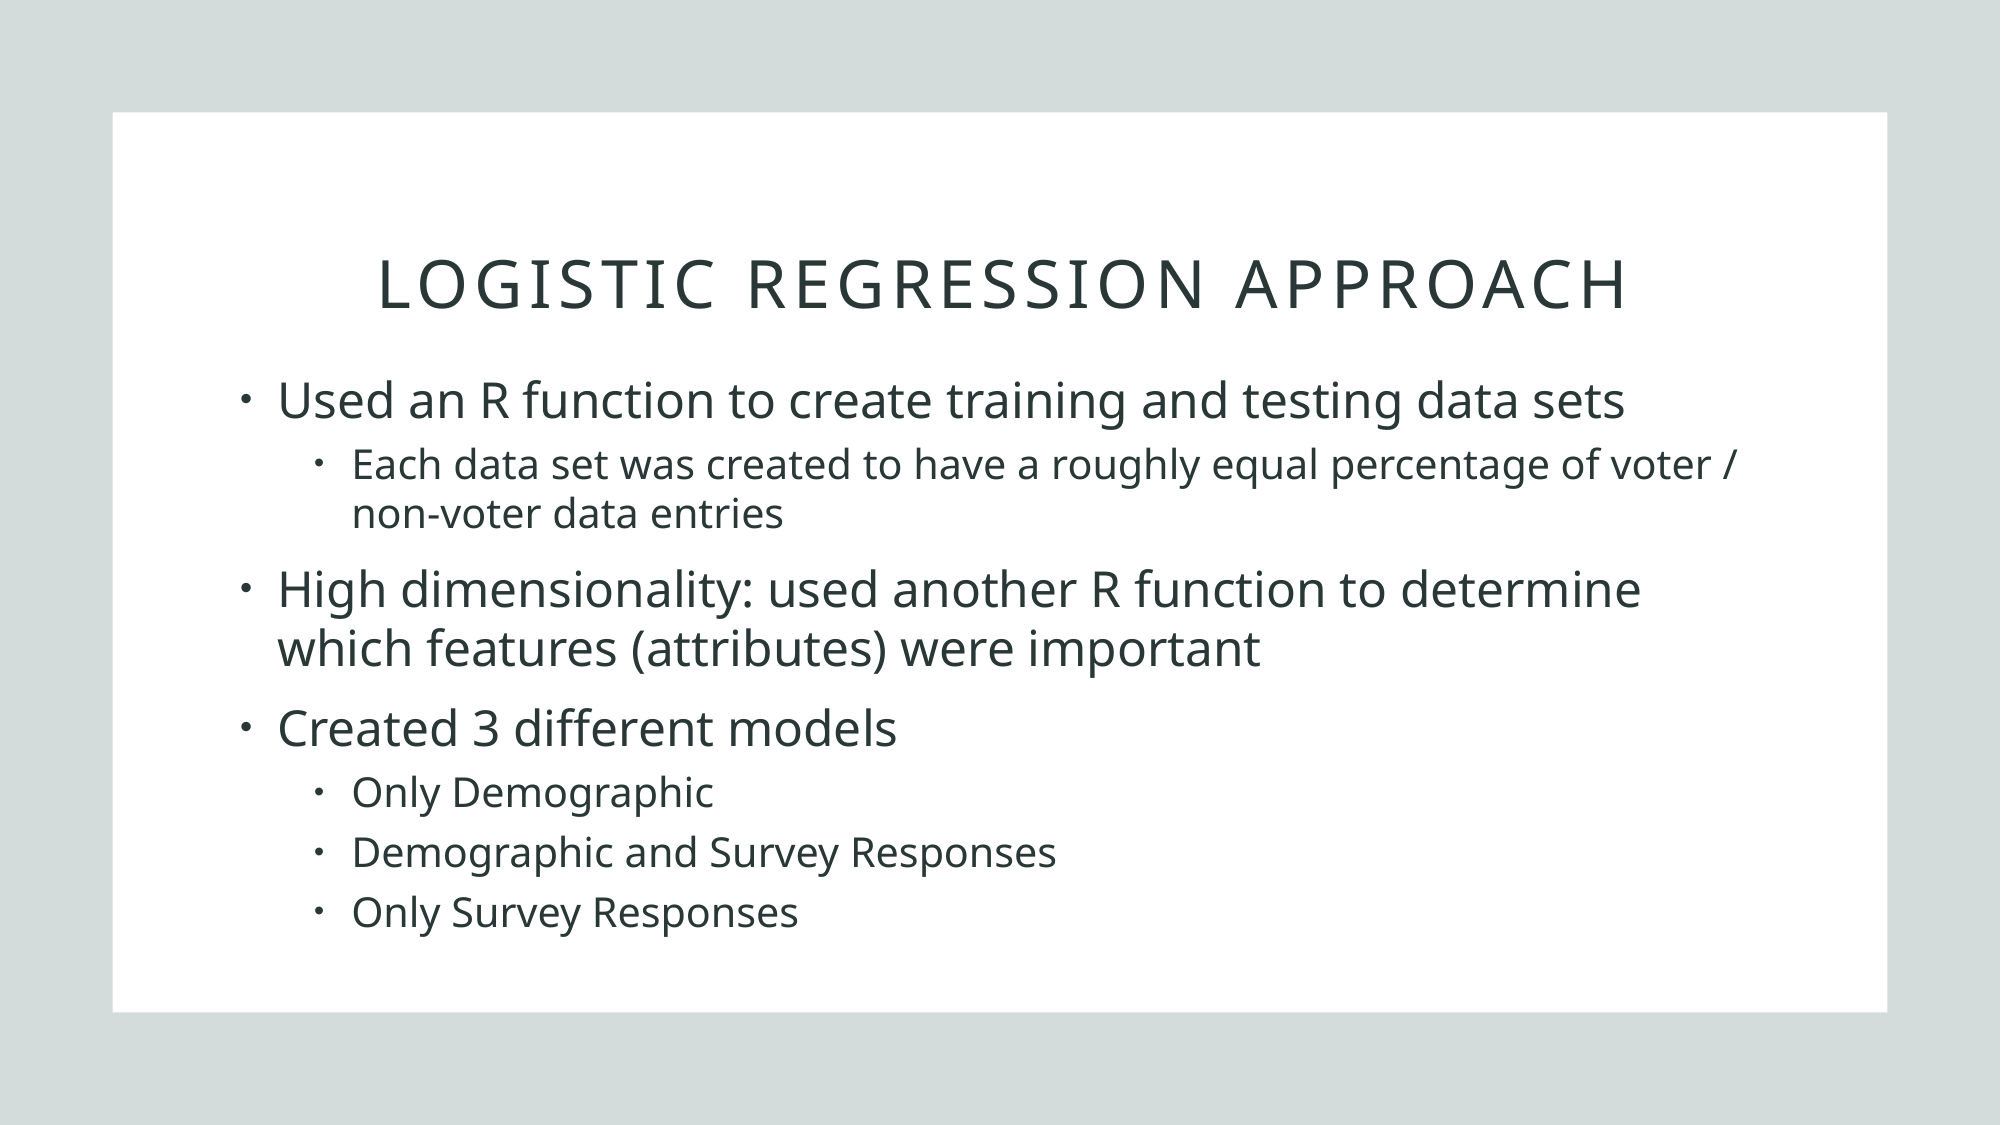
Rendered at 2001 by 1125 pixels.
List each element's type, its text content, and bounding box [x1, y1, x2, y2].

text_box [0, 0, 2000, 1125]
title Logistic regression Approach [225, 167, 1782, 331]
text_box [111, 111, 1888, 1013]
list Used an R function to create training and testing data sets Each data set was created to have a roughly equal percentage of voter / non-voter data entries High dimensionality: used another R function to determine which features (attributes) were important Created 3 different models Only Demographic Demographic and Survey Responses Only Survey Responses [225, 361, 1782, 948]
